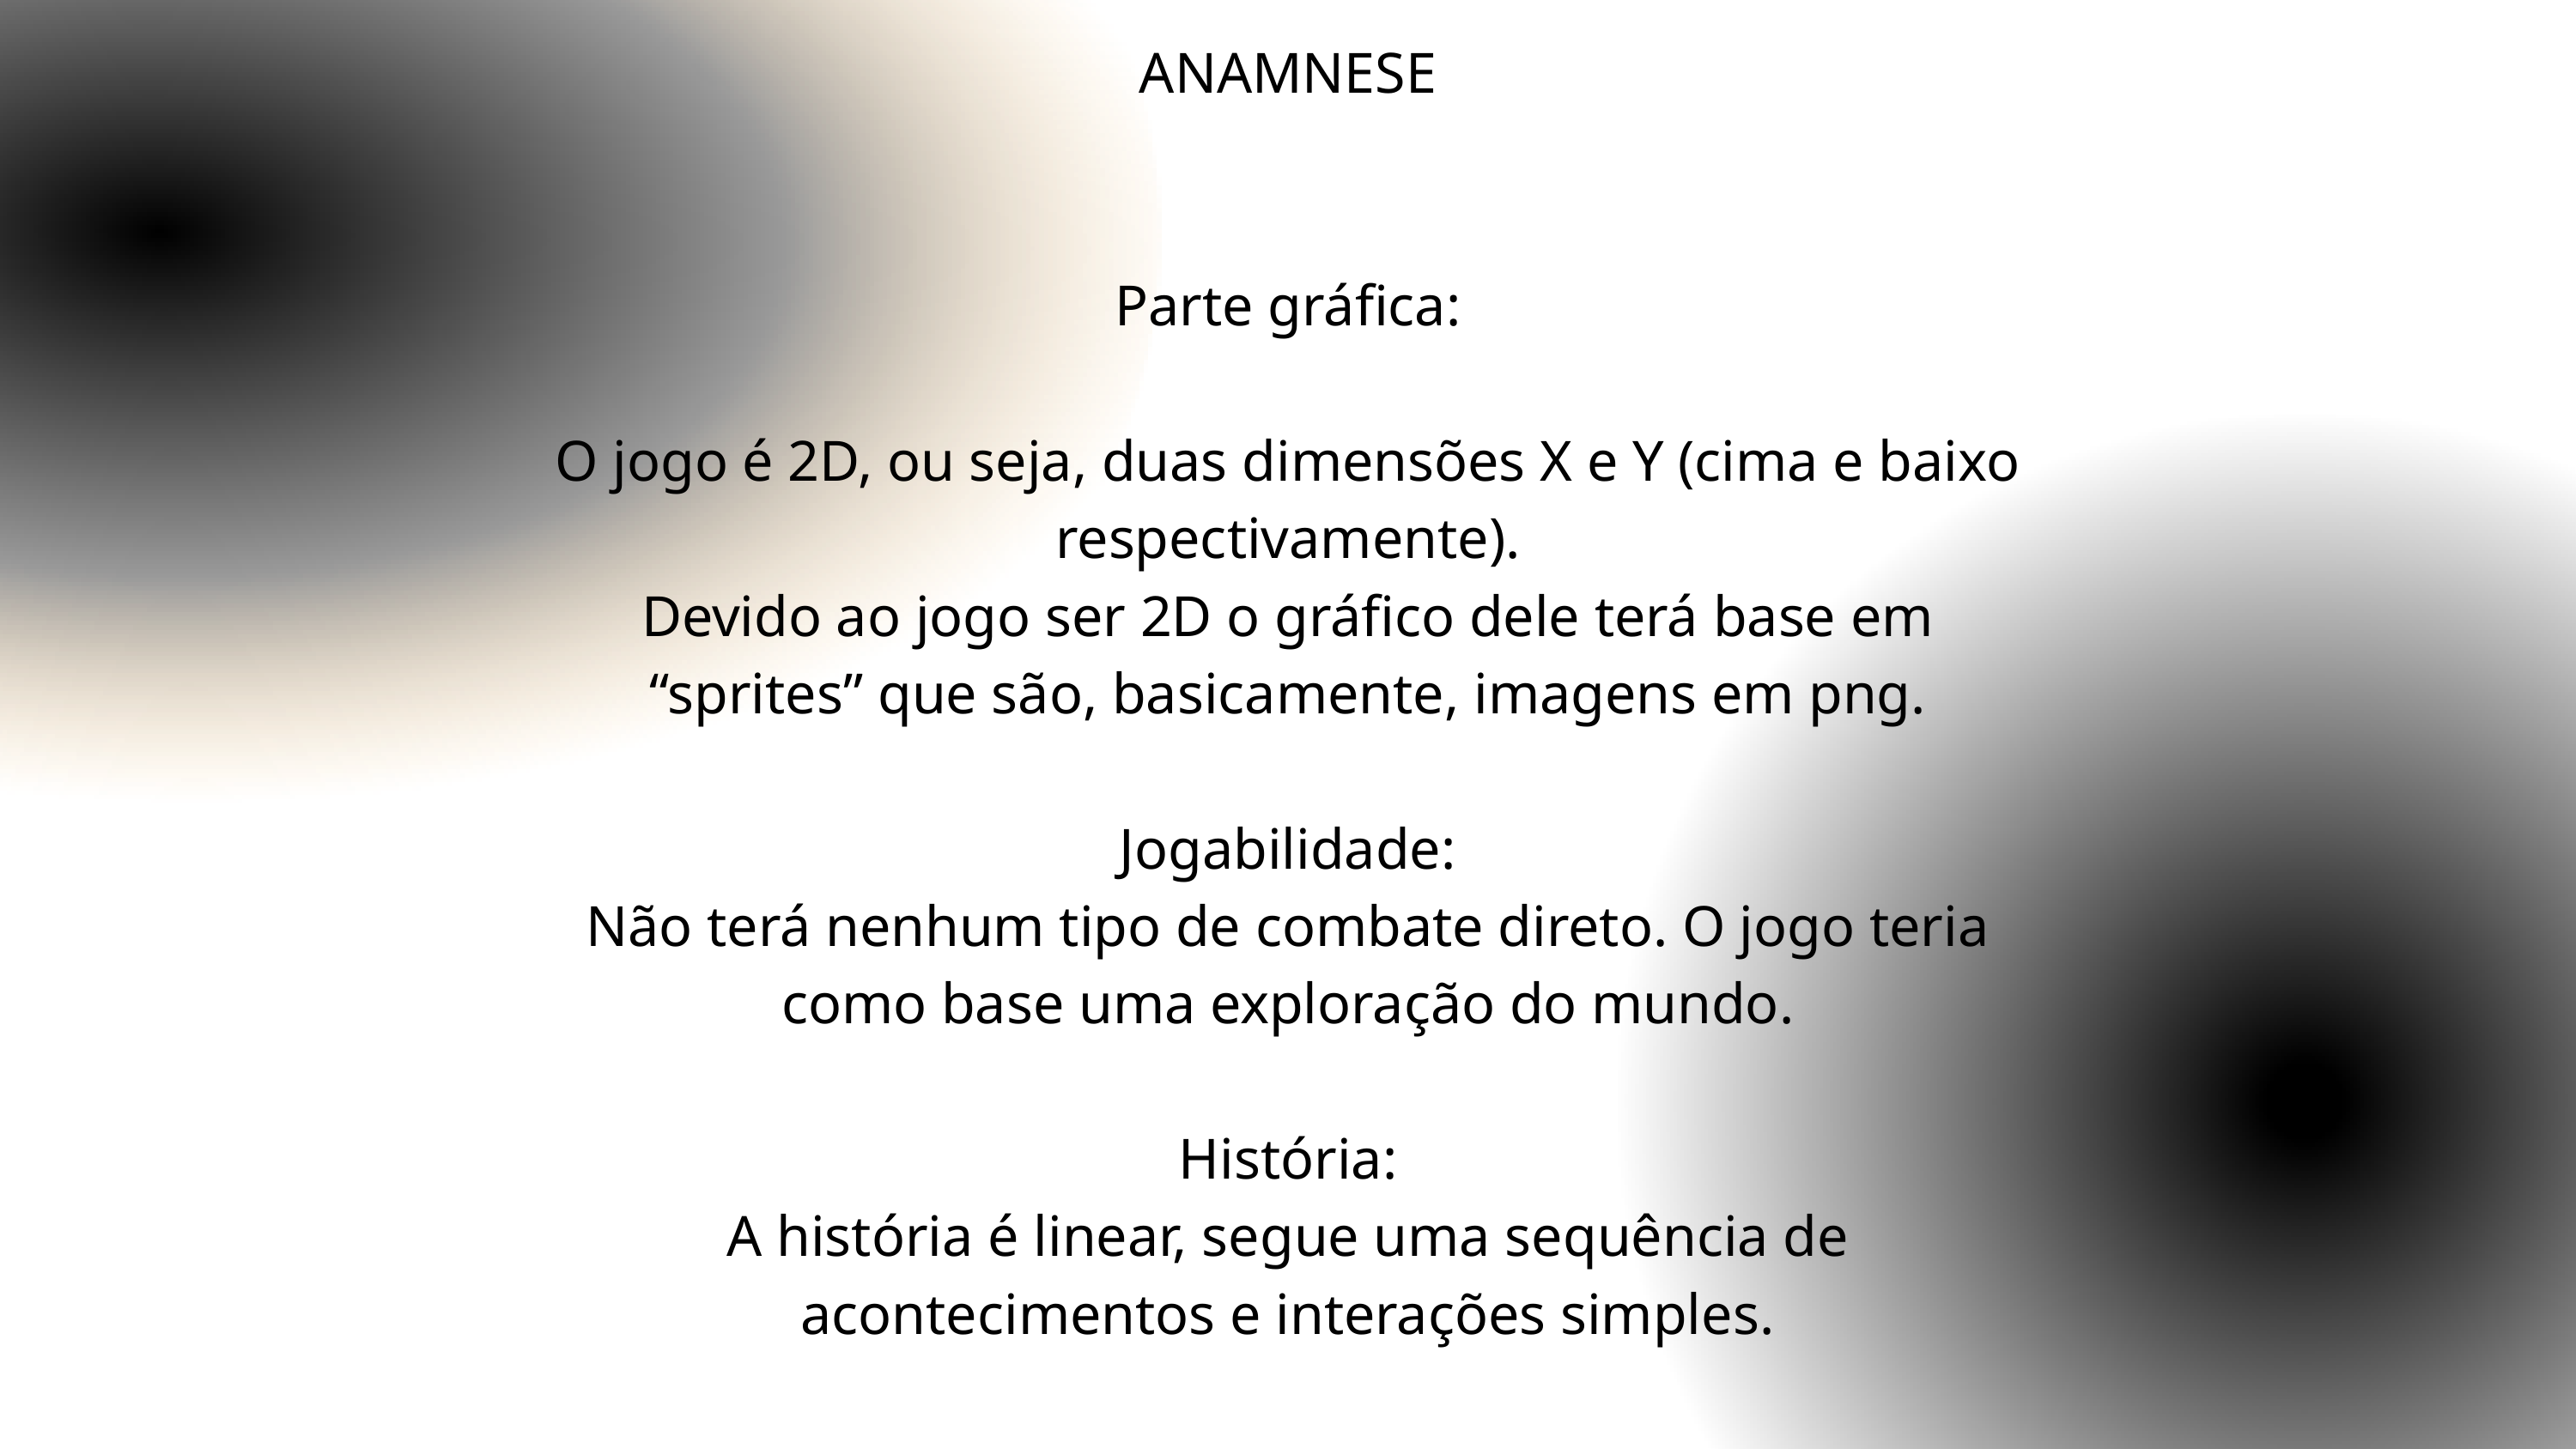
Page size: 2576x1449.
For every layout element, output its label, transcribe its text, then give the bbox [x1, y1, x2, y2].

text_box [0, 0, 1162, 987]
text_box [1549, 346, 2576, 1449]
text_box ANAMNESE Parte gráfica: O jogo é 2D, ou seja, duas dimensões X e Y (cima e baixo respectivamente). Devido ao jogo ser 2D o gráfico dele terá base em “sprites” que são, basicamente, imagens em png. Jogabilidade: Não terá nenhum tipo de combate direto. O jogo teria como base uma exploração do mundo. História: A história é linear, segue uma sequência de acontecimentos e interações simples. [547, 27, 2029, 1423]
